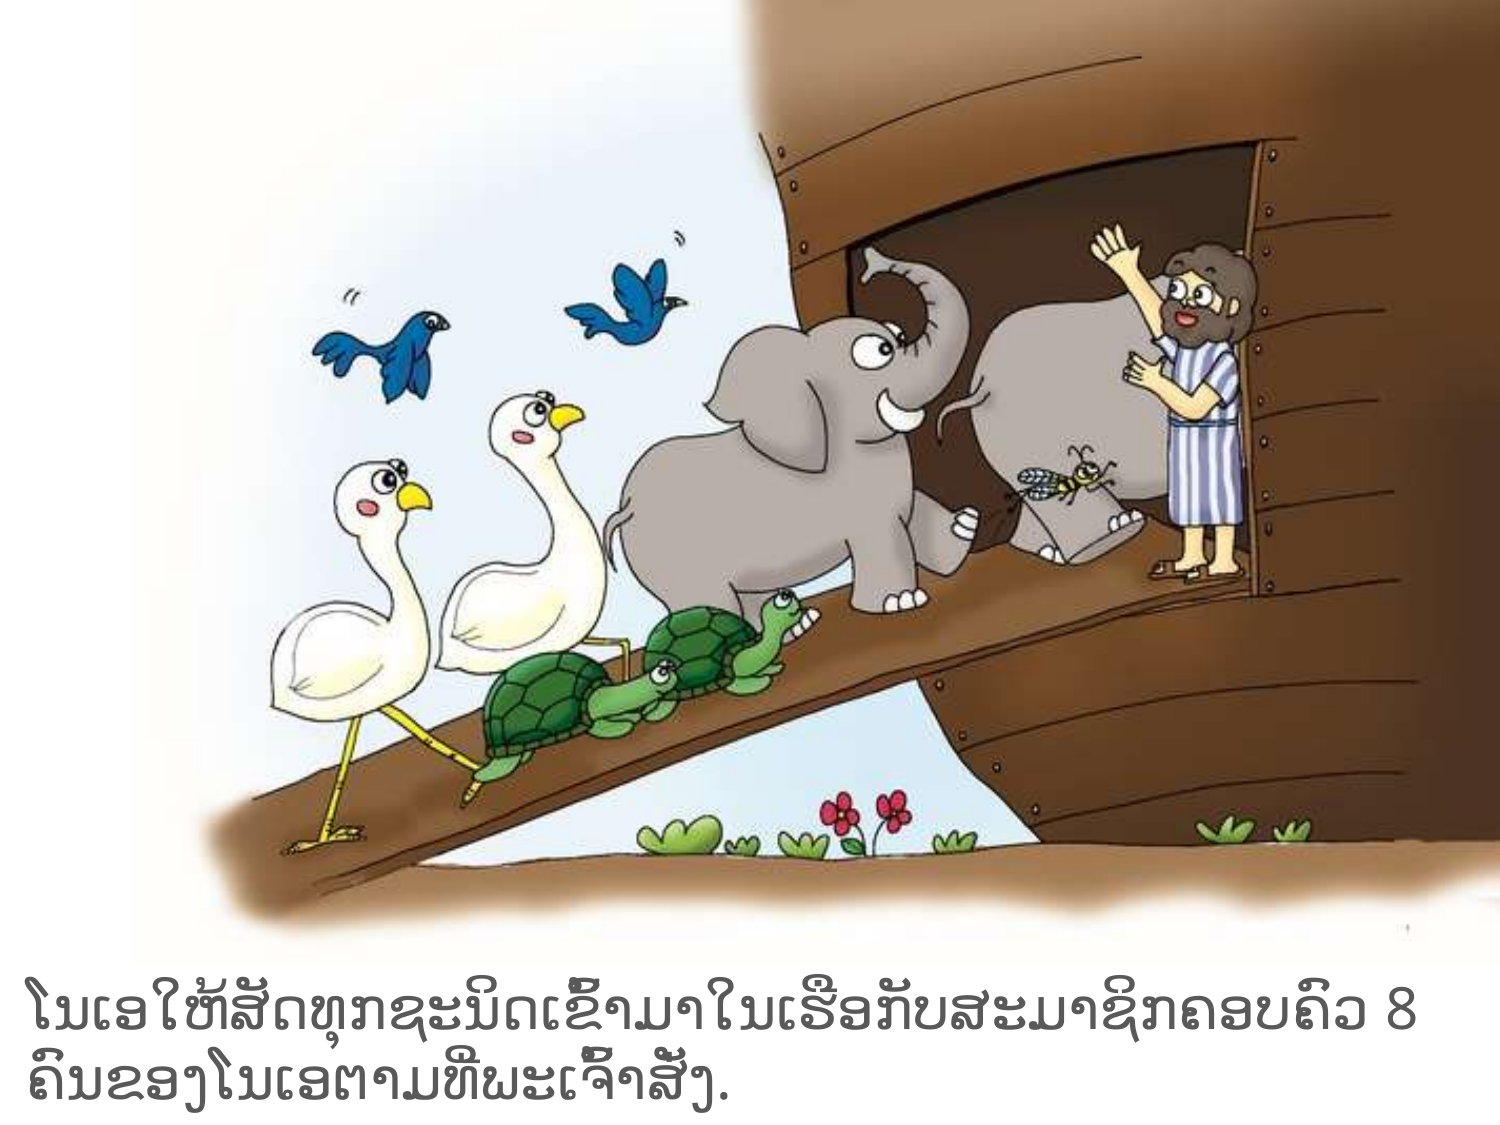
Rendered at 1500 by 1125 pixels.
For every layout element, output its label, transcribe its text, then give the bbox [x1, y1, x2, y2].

picture [132, 0, 1500, 965]
text_box ໂນເອ​ໃຫ້​ສັດ​ທຸກ​ຊະນິດ​ເຂົ້າ​ມາ​ໃນ​ເຮືອ​ກັບ​ສະມາຊິກ​ຄອບຄົວ 8 ຄົນ​ຂອງ​ໂນເອ​ຕາມ​ທີ່​ພະເຈົ້າ​ສັ່ງ. [11, 964, 1498, 1119]
